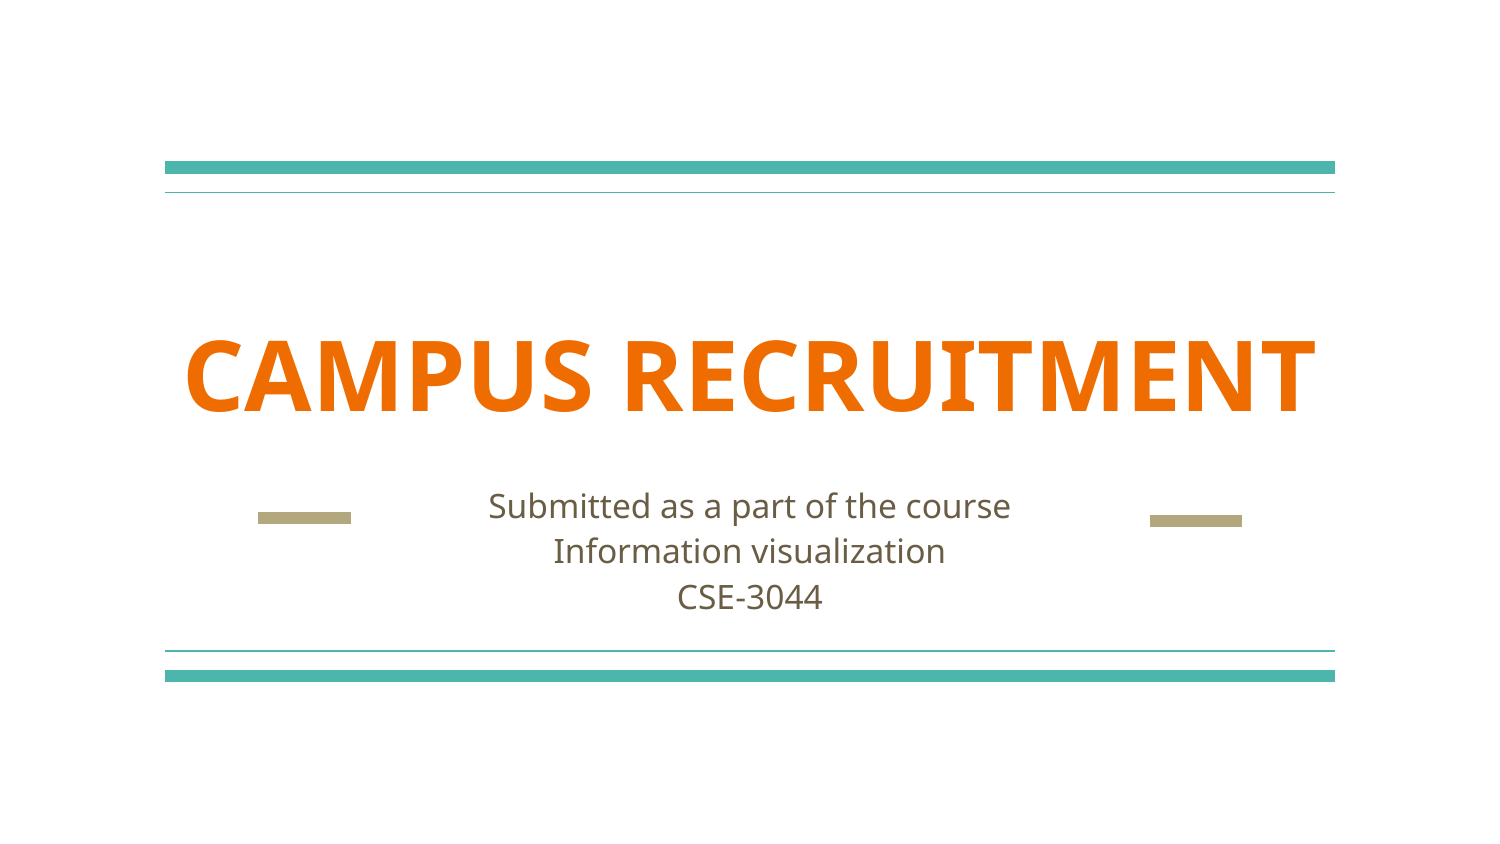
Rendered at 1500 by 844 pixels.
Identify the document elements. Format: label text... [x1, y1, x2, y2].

title CAMPUS RECRUITMENT [164, 287, 1336, 456]
subtitle Submitted as a part of the course Information visualization CSE-3044 [350, 467, 1150, 636]
